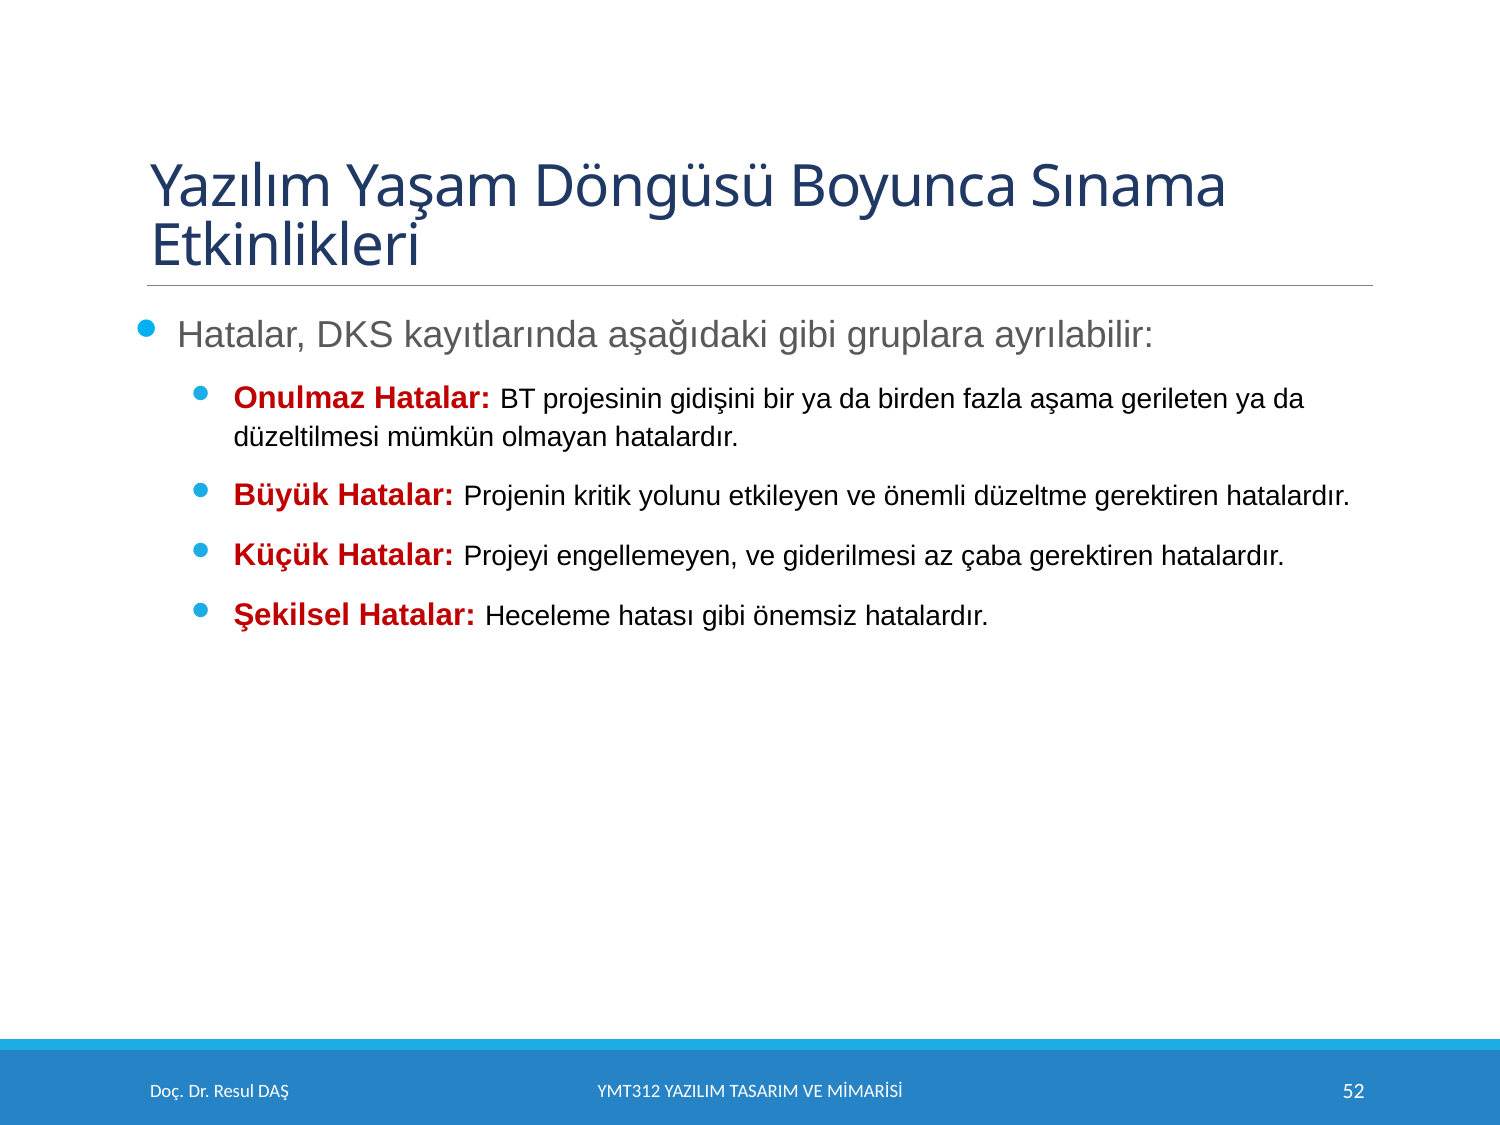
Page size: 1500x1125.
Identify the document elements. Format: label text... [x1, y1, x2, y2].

slide_number Doç. Dr. Resul DAŞ [135, 1059, 440, 1120]
title Yazılım Yaşam Döngüsü Boyunca Sınama Etkinlikleri [135, 47, 1373, 285]
slide_number 52 [1218, 1059, 1380, 1120]
footer YMT312 Yazılım Tasarım ve Mimarisi [453, 1059, 1047, 1120]
list Hatalar, DKS kayıtlarında aşağıdaki gibi gruplara ayrılabilir: Onulmaz Hatalar: BT projesinin gidişini bir ya da birden fazla aşama gerileten ya da düzeltilmesi mümkün olmayan hatalardır. Büyük Hatalar: Projenin kritik yolunu etkileyen ve önemli düzeltme gerektiren hatalardır. Küçük Hatalar: Projeyi engellemeyen, ve giderilmesi az çaba gerektiren hatalardır. Şekilsel Hatalar: Heceleme hatası gibi önemsiz hatalardır. [135, 302, 1373, 963]
